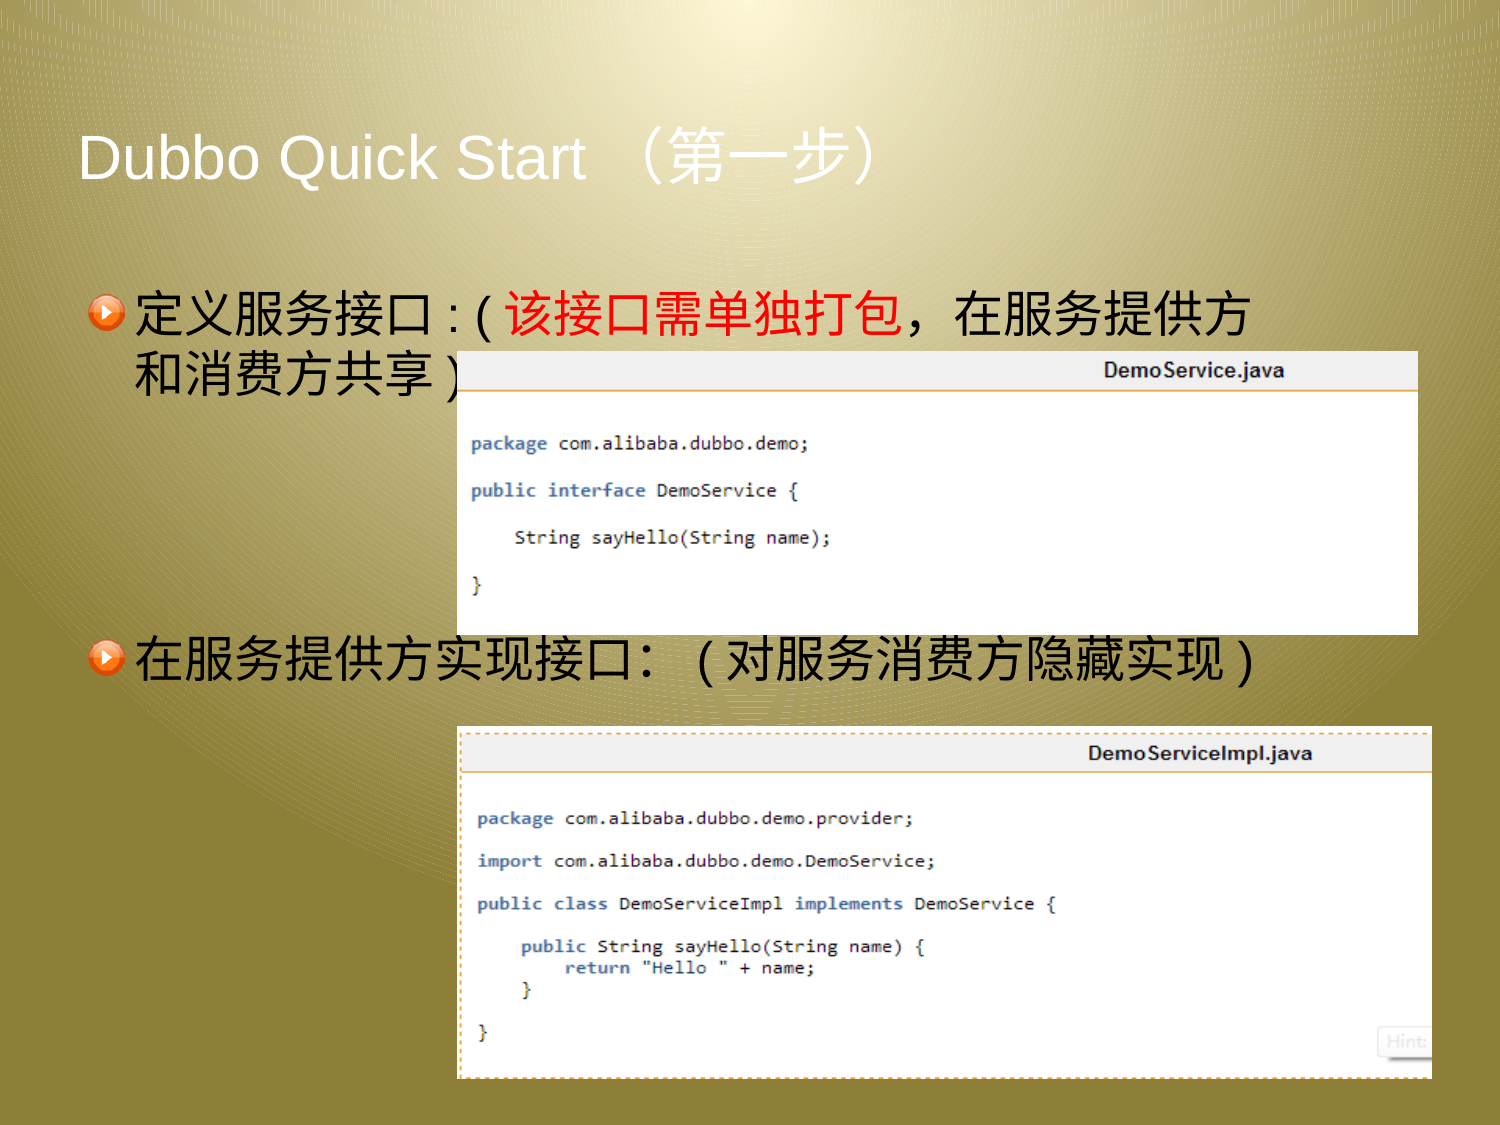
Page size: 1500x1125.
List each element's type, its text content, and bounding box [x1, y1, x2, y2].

picture [456, 351, 1419, 635]
picture [456, 726, 1433, 1080]
list 定义服务接口: (该接口需单独打包，在服务提供方和消费方共享) 在服务提供方实现接口：(对服务消费方隐藏实现) [62, 275, 1313, 975]
title Dubbo Quick Start（第一步） [62, 24, 1163, 200]
picture [87, 638, 126, 677]
picture [87, 293, 126, 332]
